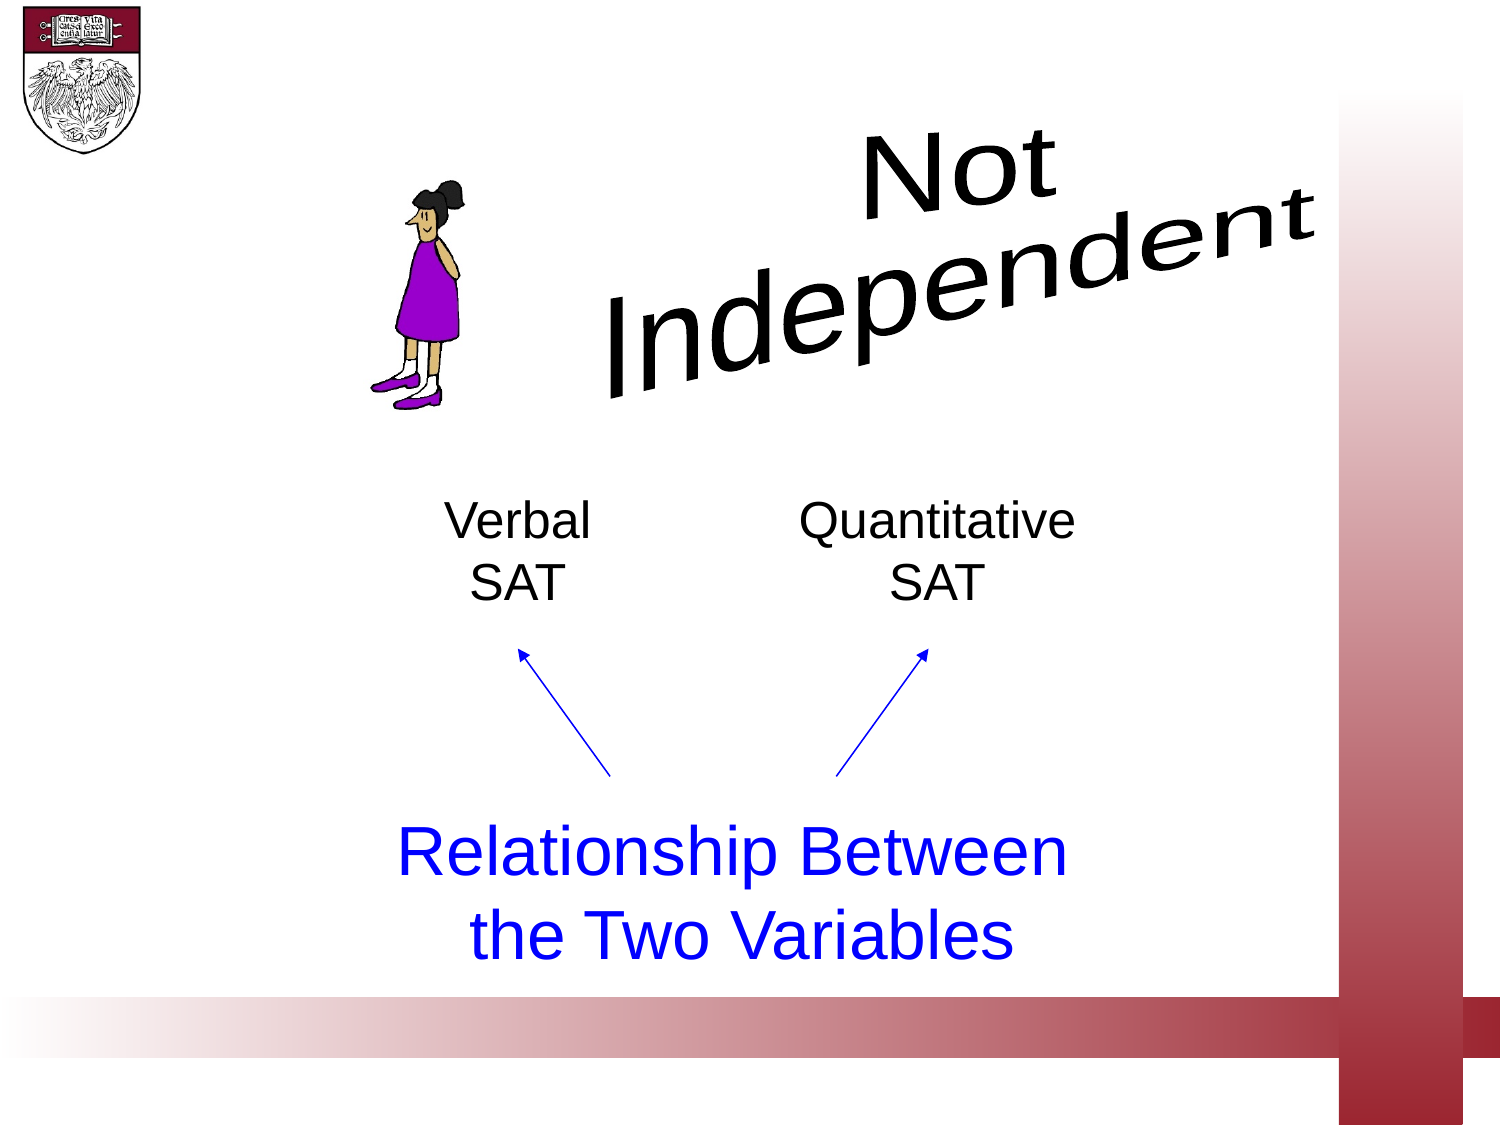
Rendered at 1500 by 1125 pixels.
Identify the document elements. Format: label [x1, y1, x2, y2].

text_box [362, 148, 1107, 983]
picture [0, 0, 163, 163]
